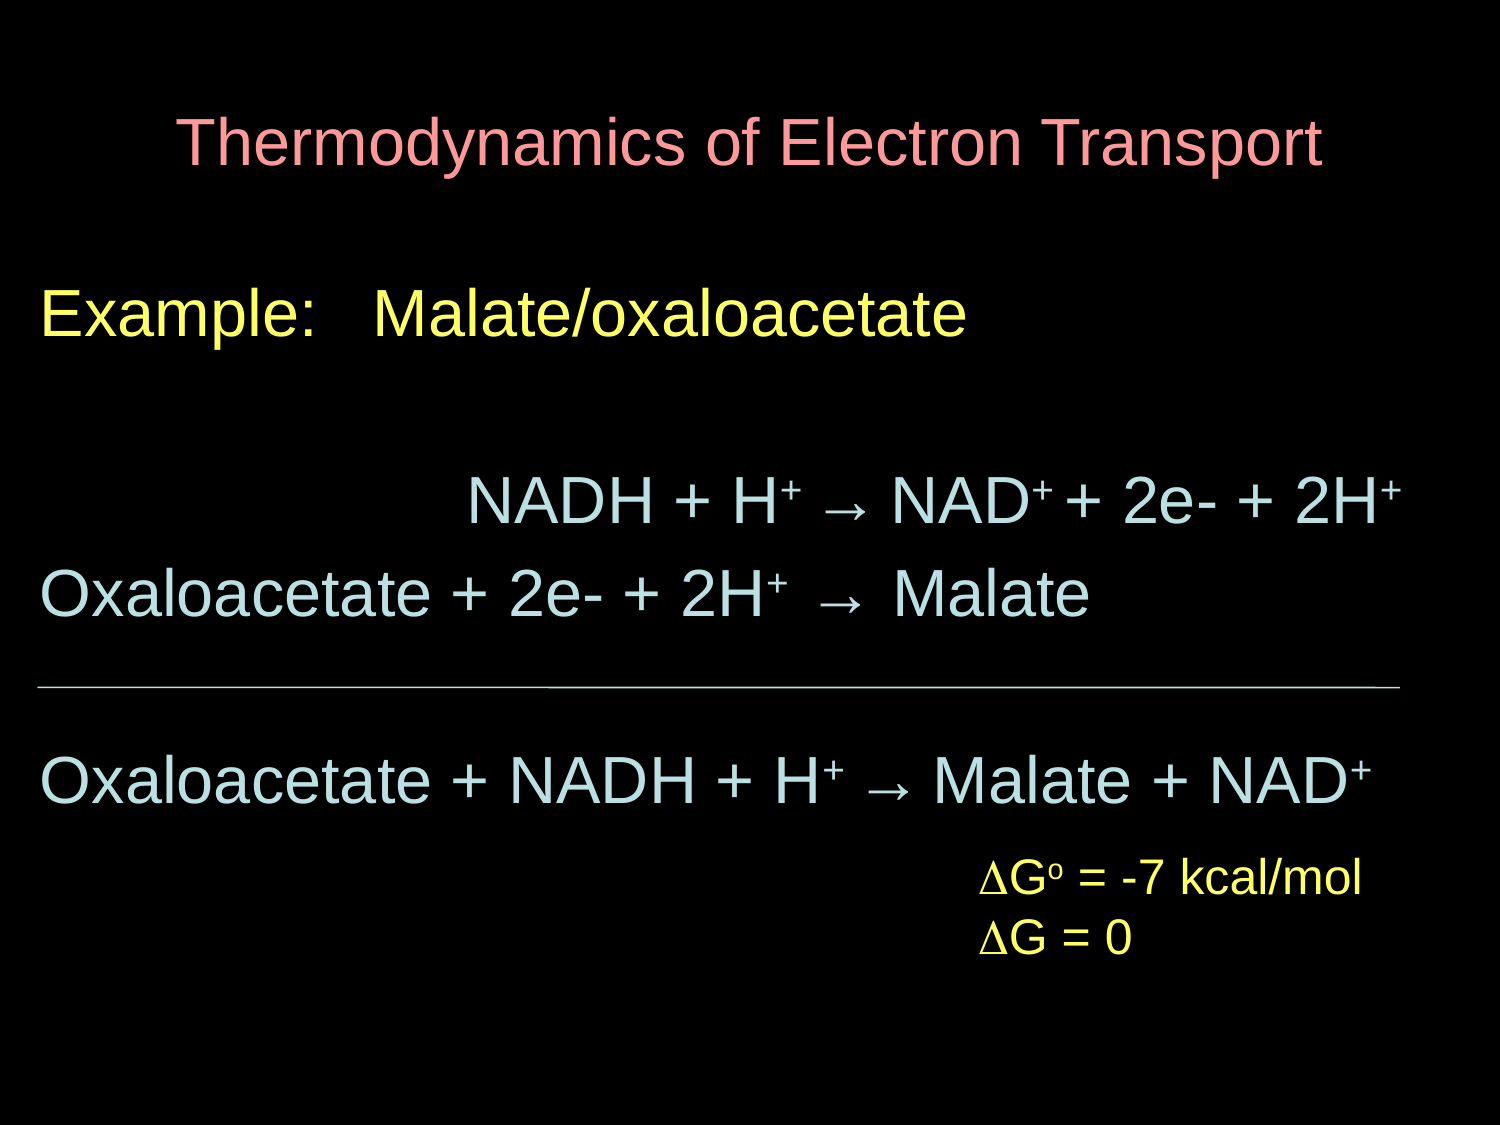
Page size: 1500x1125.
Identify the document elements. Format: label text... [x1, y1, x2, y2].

title Thermodynamics of Electron Transport [75, 45, 1425, 233]
list Example: Malate/oxaloacetate NADH + H+ → NAD+ + 2e- + 2H+ Oxaloacetate + 2e- + 2H+ → Malate Oxaloacetate + NADH + H+ → Malate + NAD+ [24, 262, 1500, 850]
text_box DGo = -7 kcal/mol DG = 0 [963, 837, 1378, 973]
